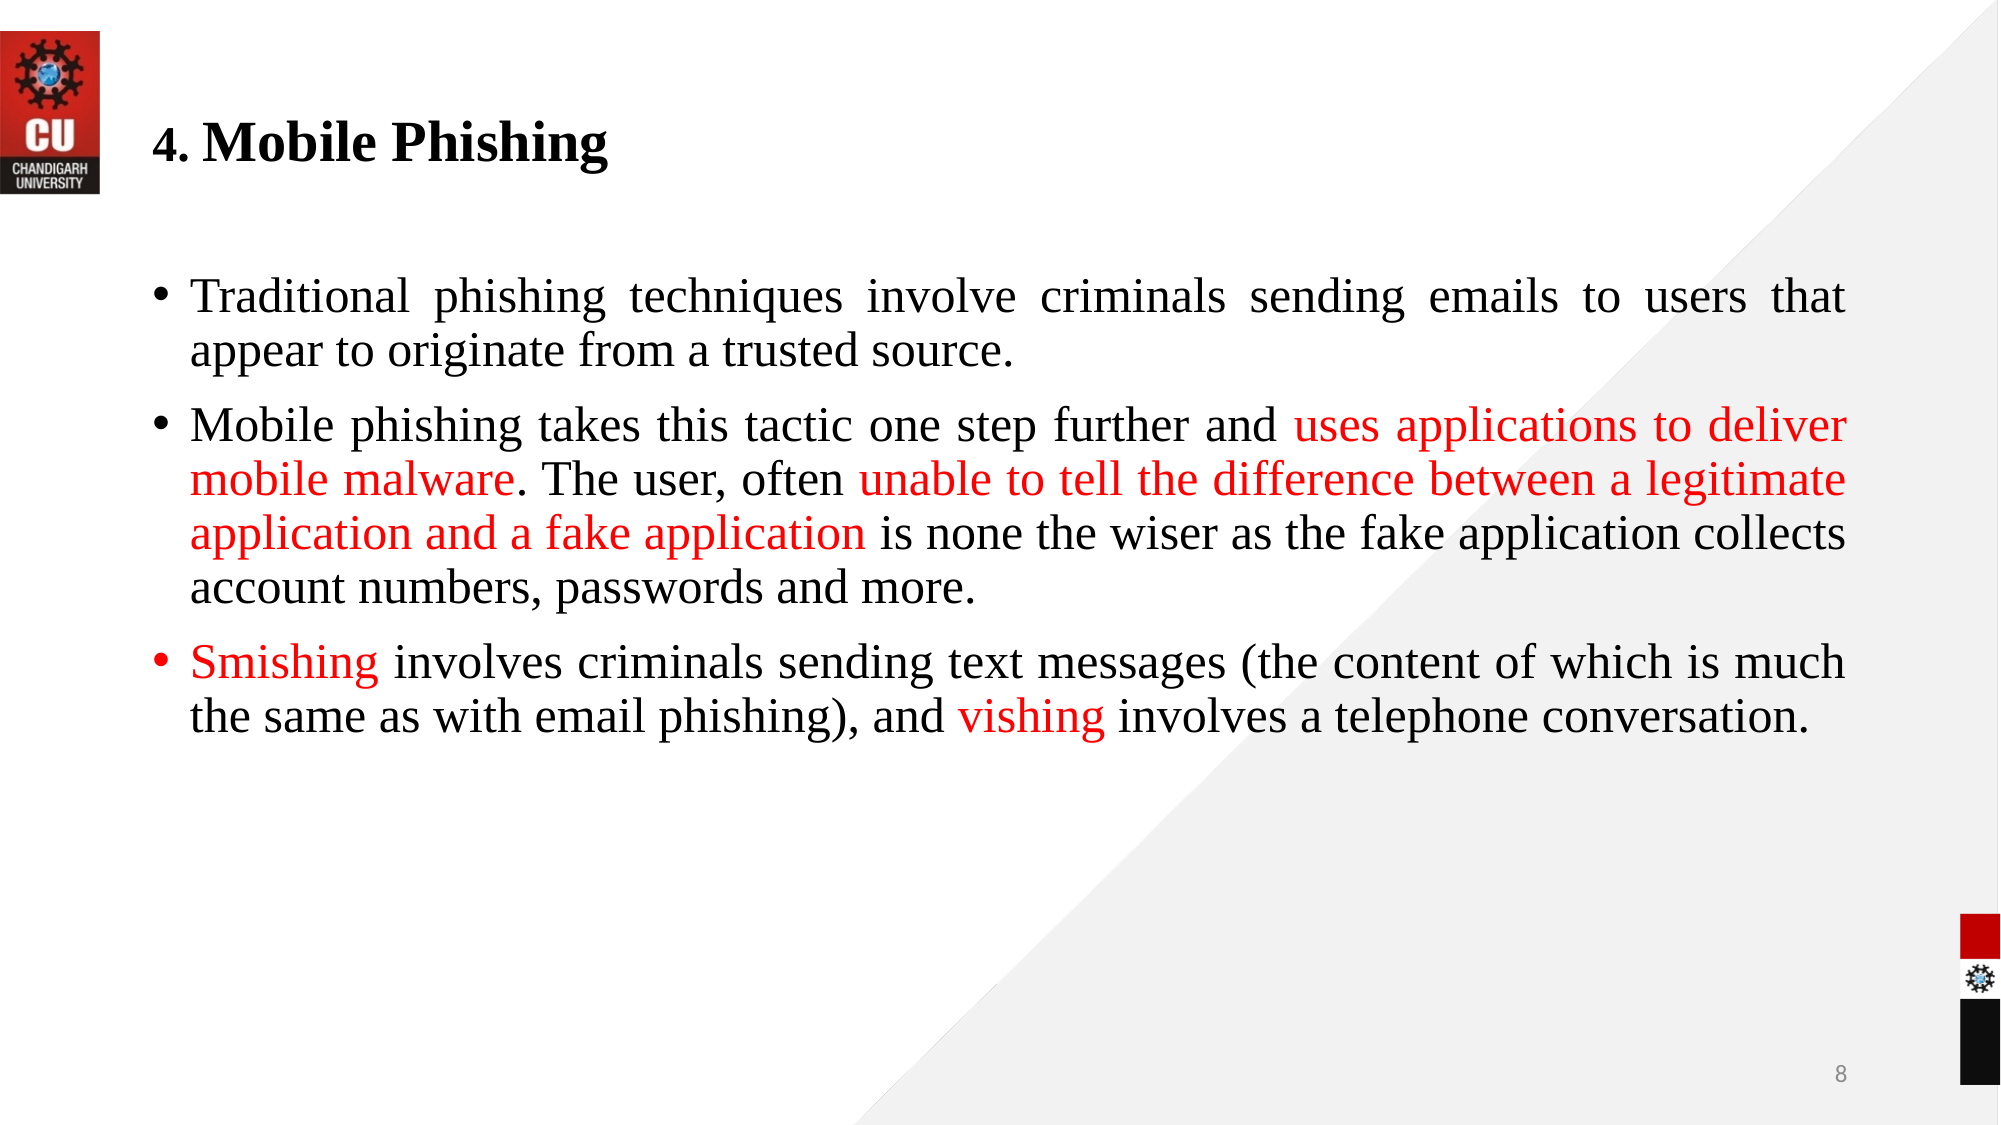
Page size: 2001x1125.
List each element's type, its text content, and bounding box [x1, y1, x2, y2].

list 4. Mobile Phishing Traditional phishing techniques involve criminals sending emails to users that appear to originate from a trusted source. Mobile phishing takes this tactic one step further and uses applications to deliver mobile malware. The user, often unable to tell the difference between a legitimate application and a fake application is none the wiser as the fake application collects account numbers, passwords and more. Smishing involves criminals sending text messages (the content of which is much the same as with email phishing), and vishing involves a telephone conversation. [137, 103, 1863, 1014]
picture [0, 0, 2001, 1125]
slide_number 8 [1412, 1042, 1863, 1103]
